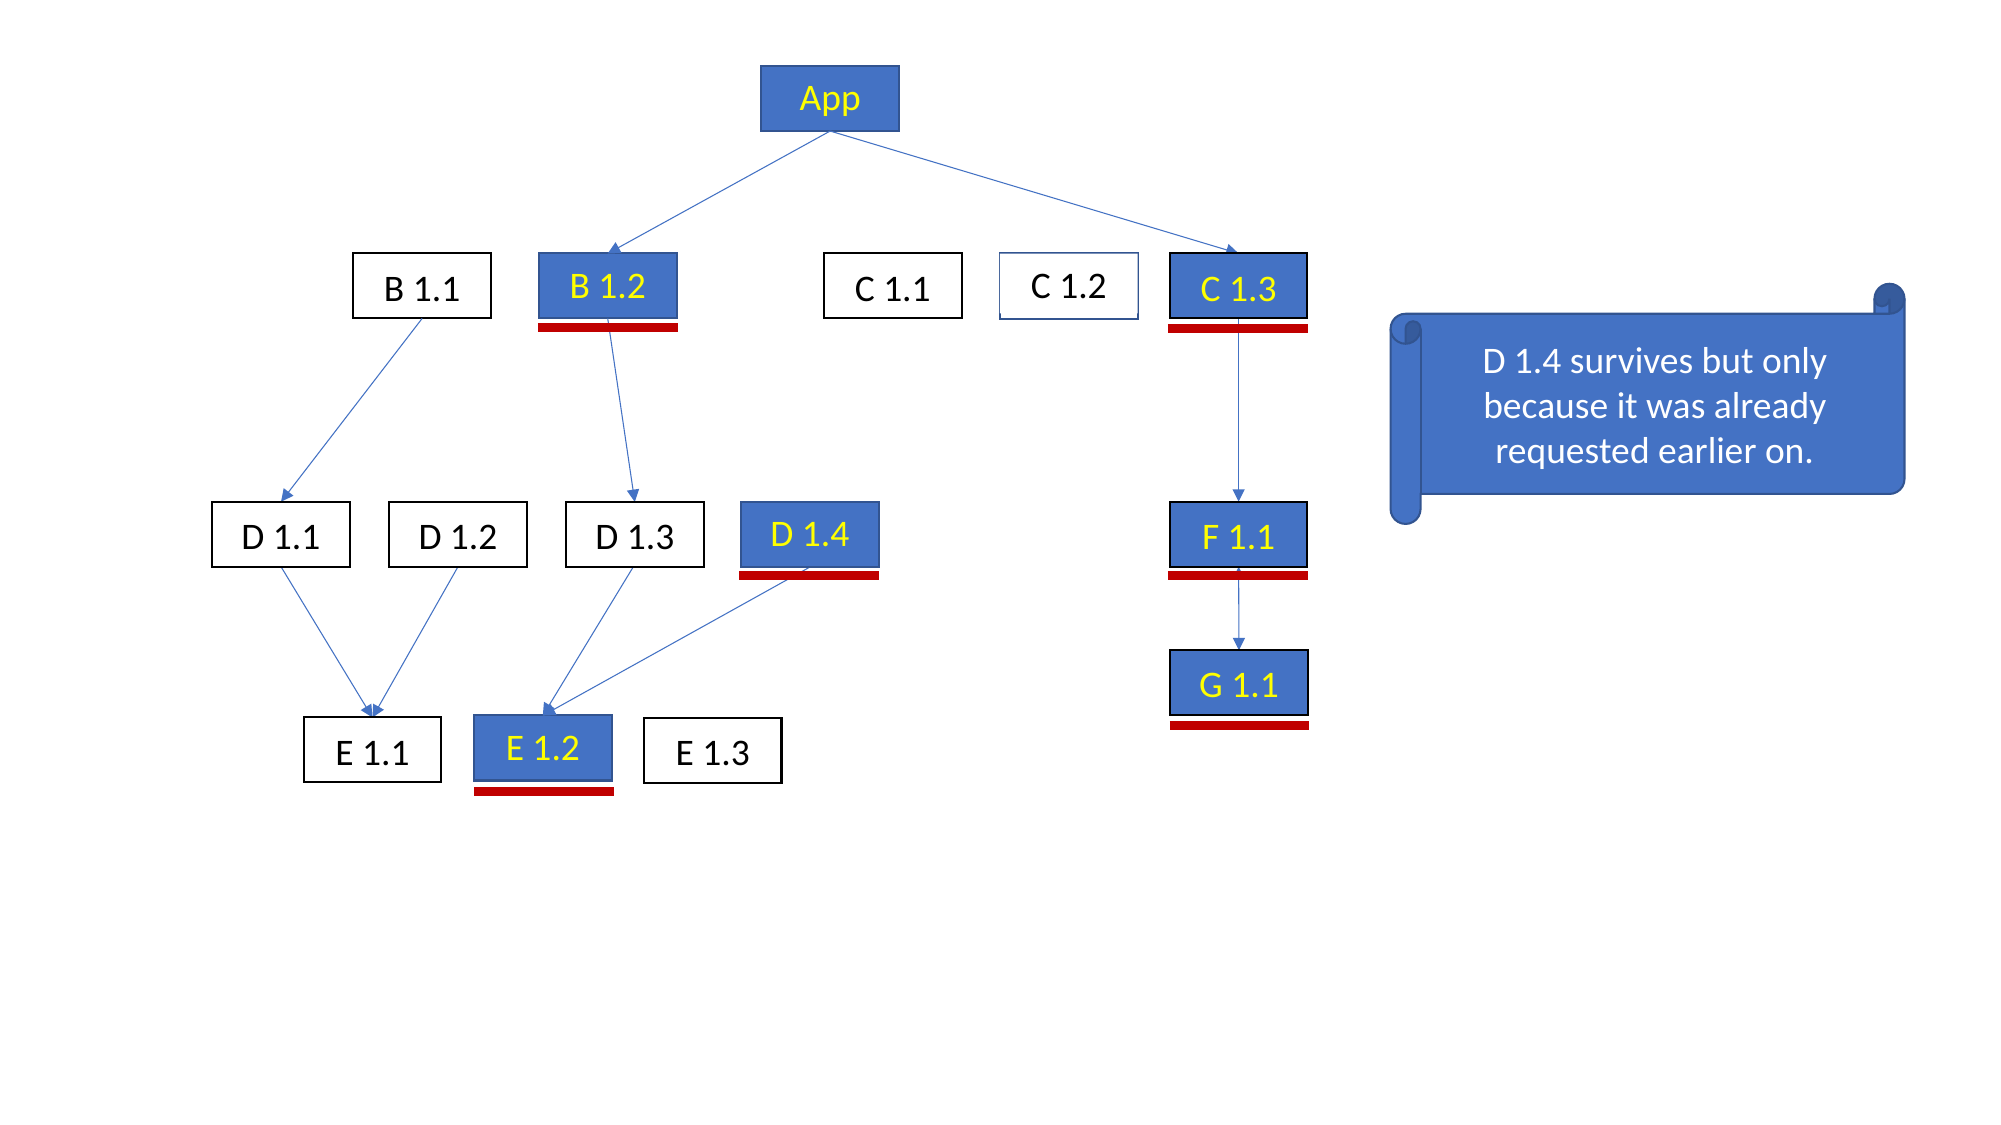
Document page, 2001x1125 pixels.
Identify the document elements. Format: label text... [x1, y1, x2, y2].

text_box F 1.1 [1169, 501, 1308, 568]
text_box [473, 715, 612, 781]
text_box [999, 254, 1138, 319]
text_box D 1.2 [388, 501, 528, 568]
text_box C 1.3 [1169, 252, 1308, 319]
text_box D 1.3 [565, 501, 705, 566]
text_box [761, 65, 899, 131]
text_box E 1.3 [643, 717, 783, 784]
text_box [740, 501, 879, 567]
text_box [372, 566, 458, 718]
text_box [607, 131, 830, 254]
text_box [607, 318, 635, 327]
text_box G 1.1 [1169, 649, 1309, 716]
text_box D 1.1 [211, 501, 351, 568]
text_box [542, 566, 811, 716]
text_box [830, 131, 1239, 254]
text_box E 1.1 [303, 718, 442, 783]
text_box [281, 318, 423, 502]
text_box D 1.4 survives but only because it was already requested earlier on. [1389, 282, 1906, 525]
text_box B 1.1 [352, 252, 492, 319]
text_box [607, 328, 635, 502]
text_box C 1.1 [823, 254, 963, 319]
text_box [281, 566, 372, 718]
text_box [538, 253, 677, 319]
